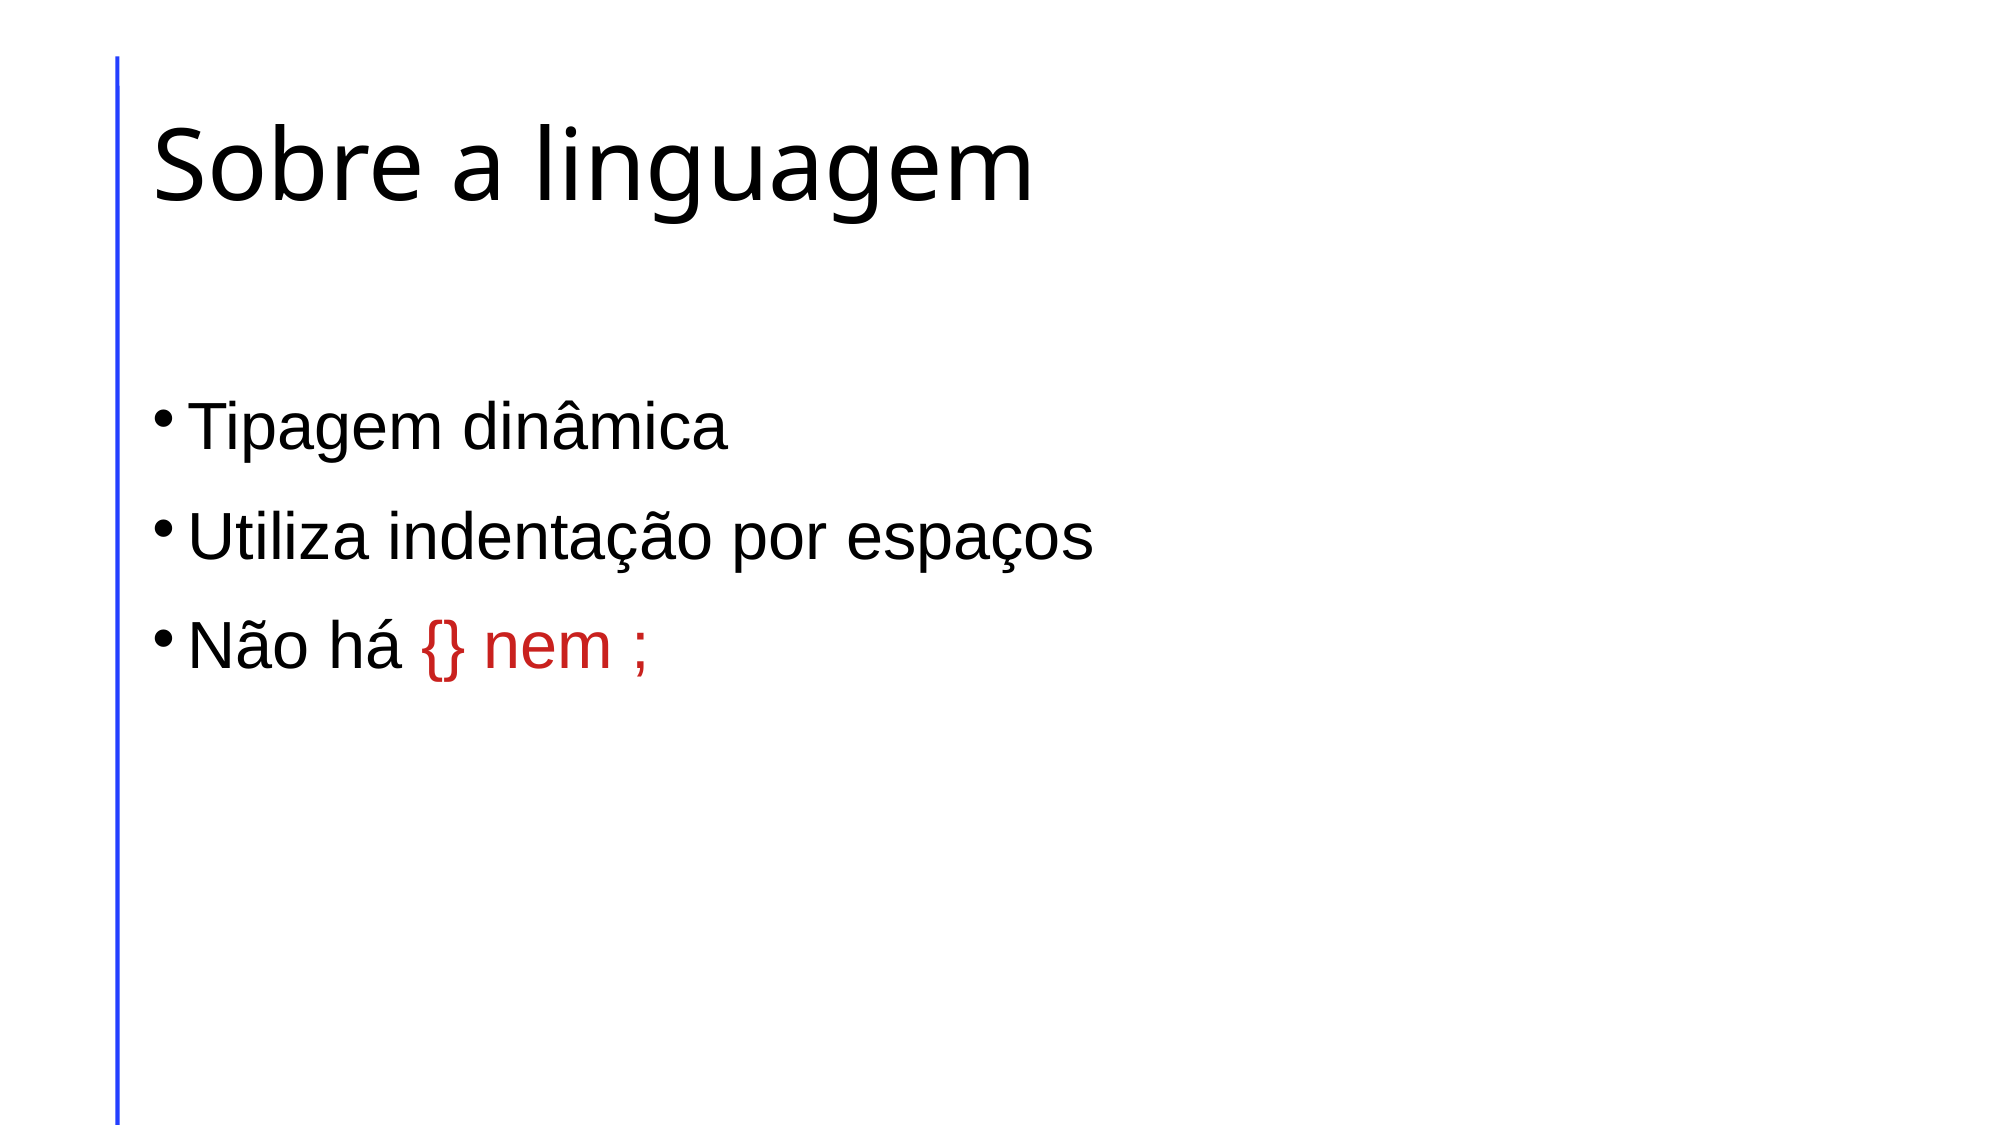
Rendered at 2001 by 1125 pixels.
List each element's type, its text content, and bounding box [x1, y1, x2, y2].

list Tipagem dinâmica Utiliza indentação por espaços Não há {} nem ; [137, 265, 1863, 1090]
title Sobre a linguagem [137, 59, 1863, 265]
